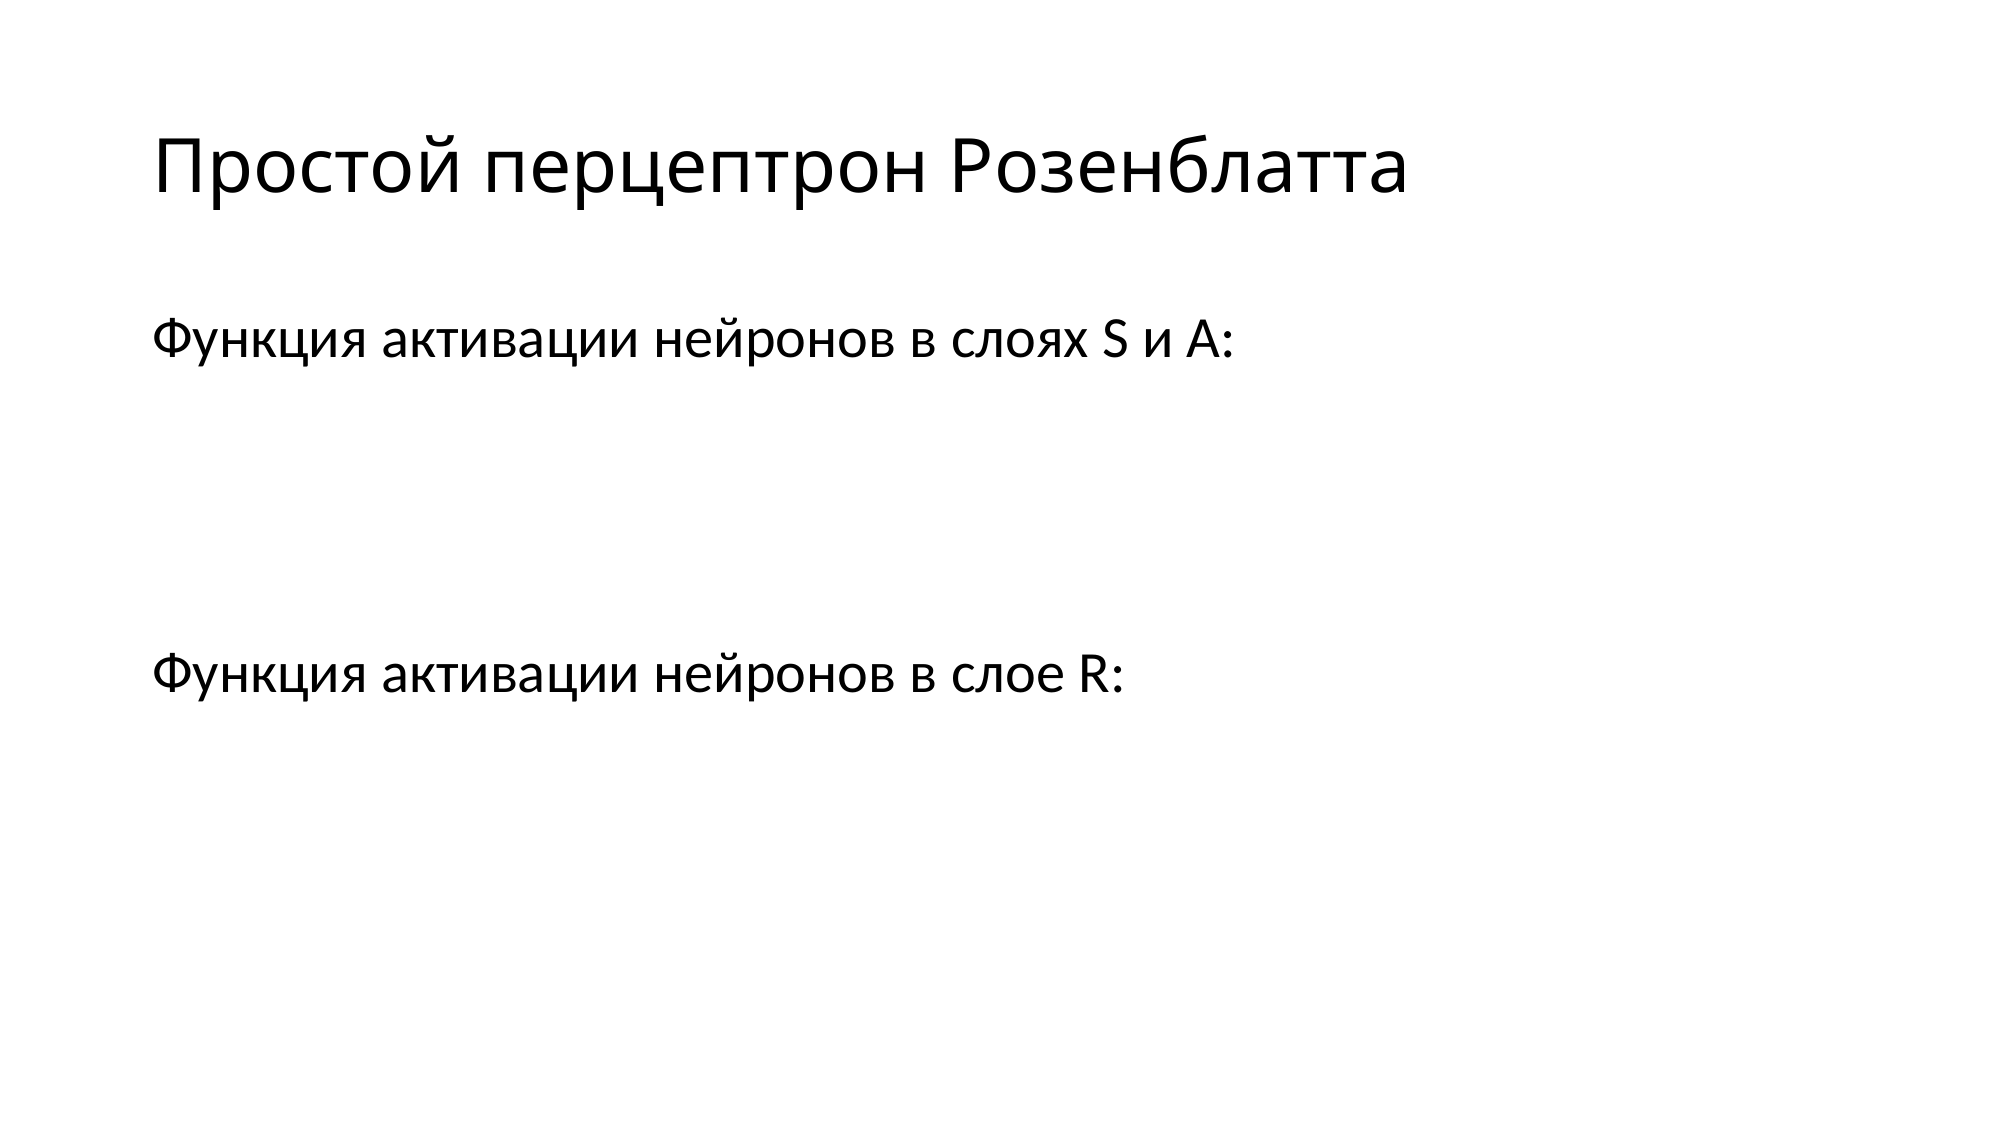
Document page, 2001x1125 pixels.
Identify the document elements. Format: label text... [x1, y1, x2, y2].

title Простой перцептрон Розенблатта [137, 59, 1863, 278]
